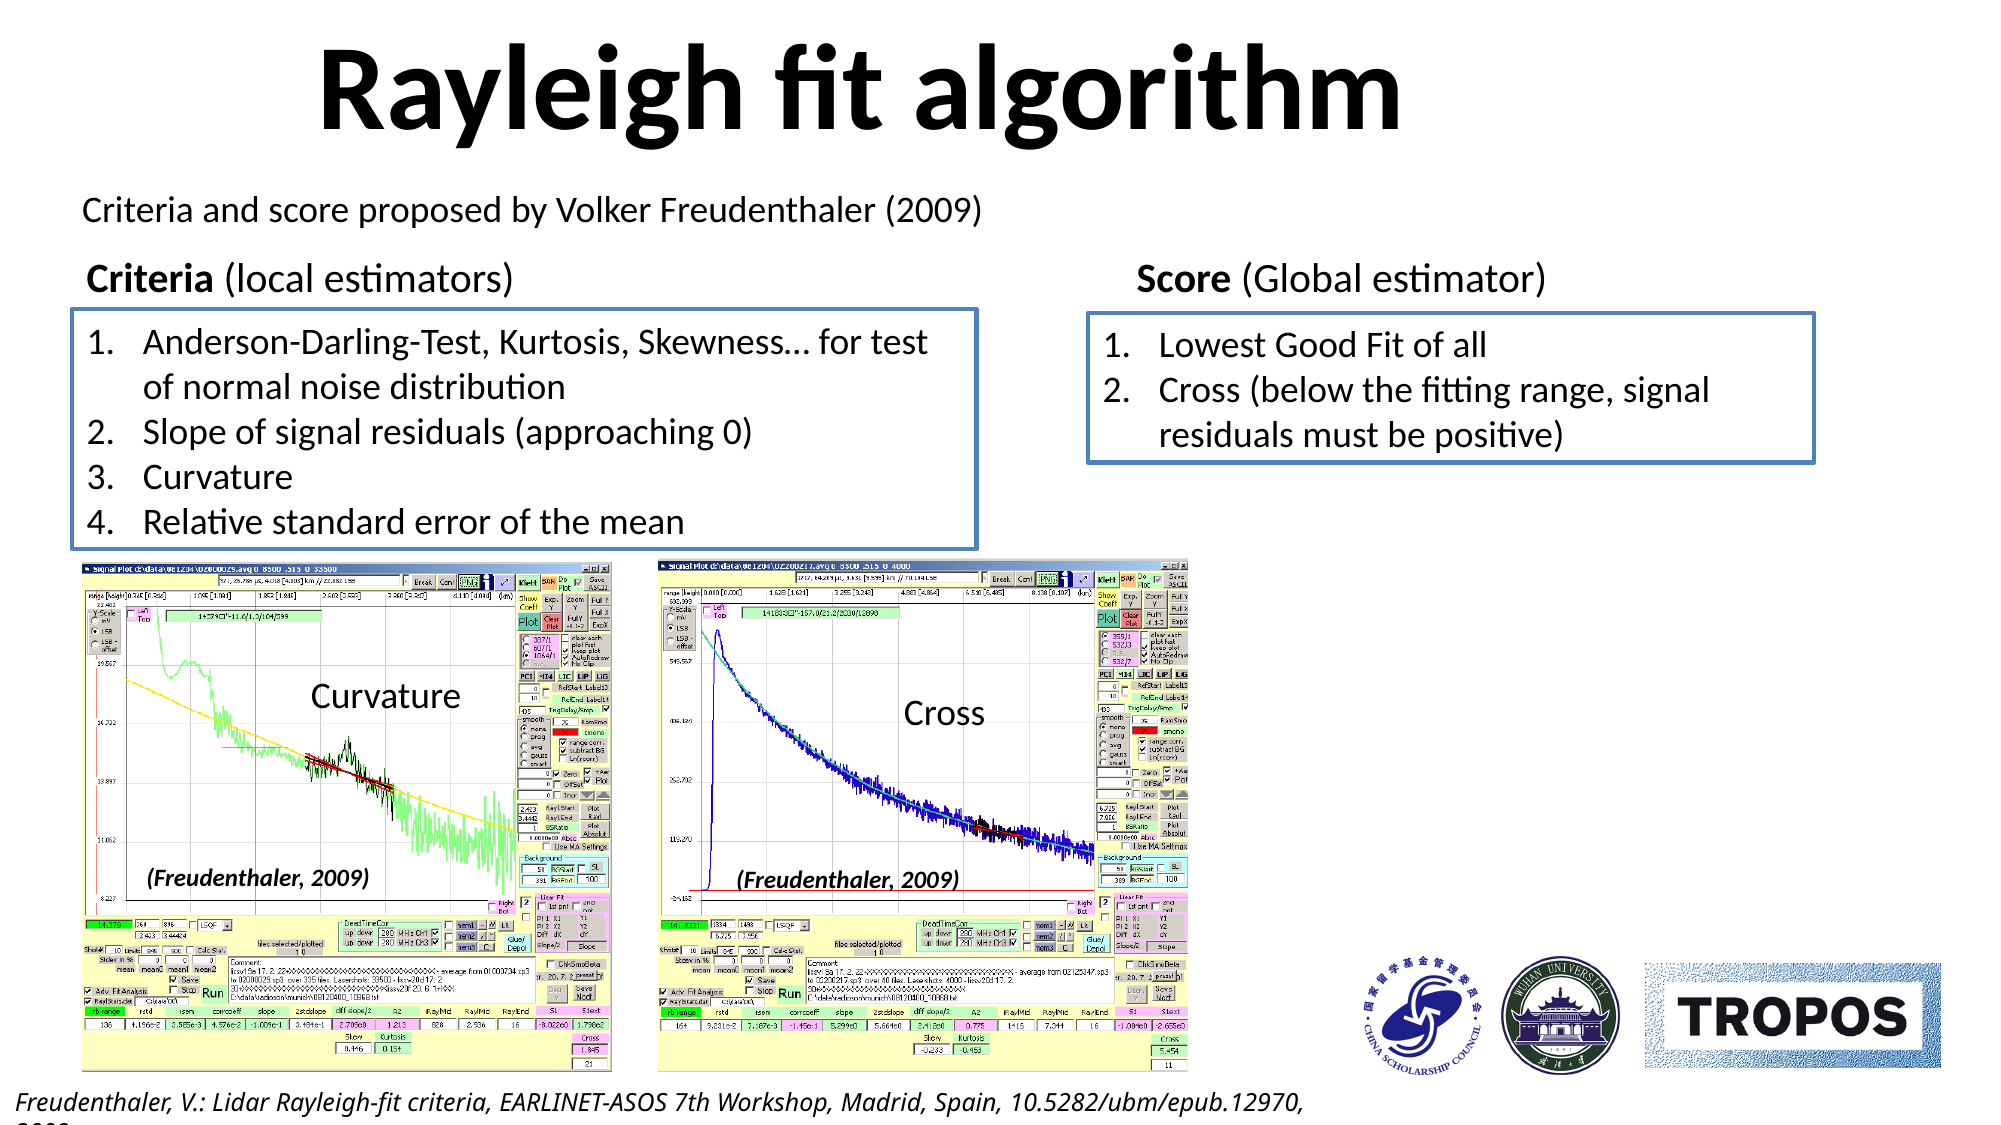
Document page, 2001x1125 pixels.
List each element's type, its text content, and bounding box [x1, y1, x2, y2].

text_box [71, 243, 977, 553]
text_box Criteria and score proposed by Volker Freudenthaler (2009) [67, 177, 1379, 238]
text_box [1087, 243, 1815, 465]
picture [1317, 956, 1620, 1075]
picture [1645, 963, 1941, 1068]
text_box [658, 558, 1188, 1073]
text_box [82, 562, 612, 1073]
text_box Freudenthaler, V.: Lidar Rayleigh-fit criteria, EARLINET-ASOS 7th Workshop, Madrid, Spain, 10.5282/ubm/epub.12970, 2009. [0, 1079, 1379, 1125]
title Rayleigh fit algorithm [0, 0, 1725, 180]
